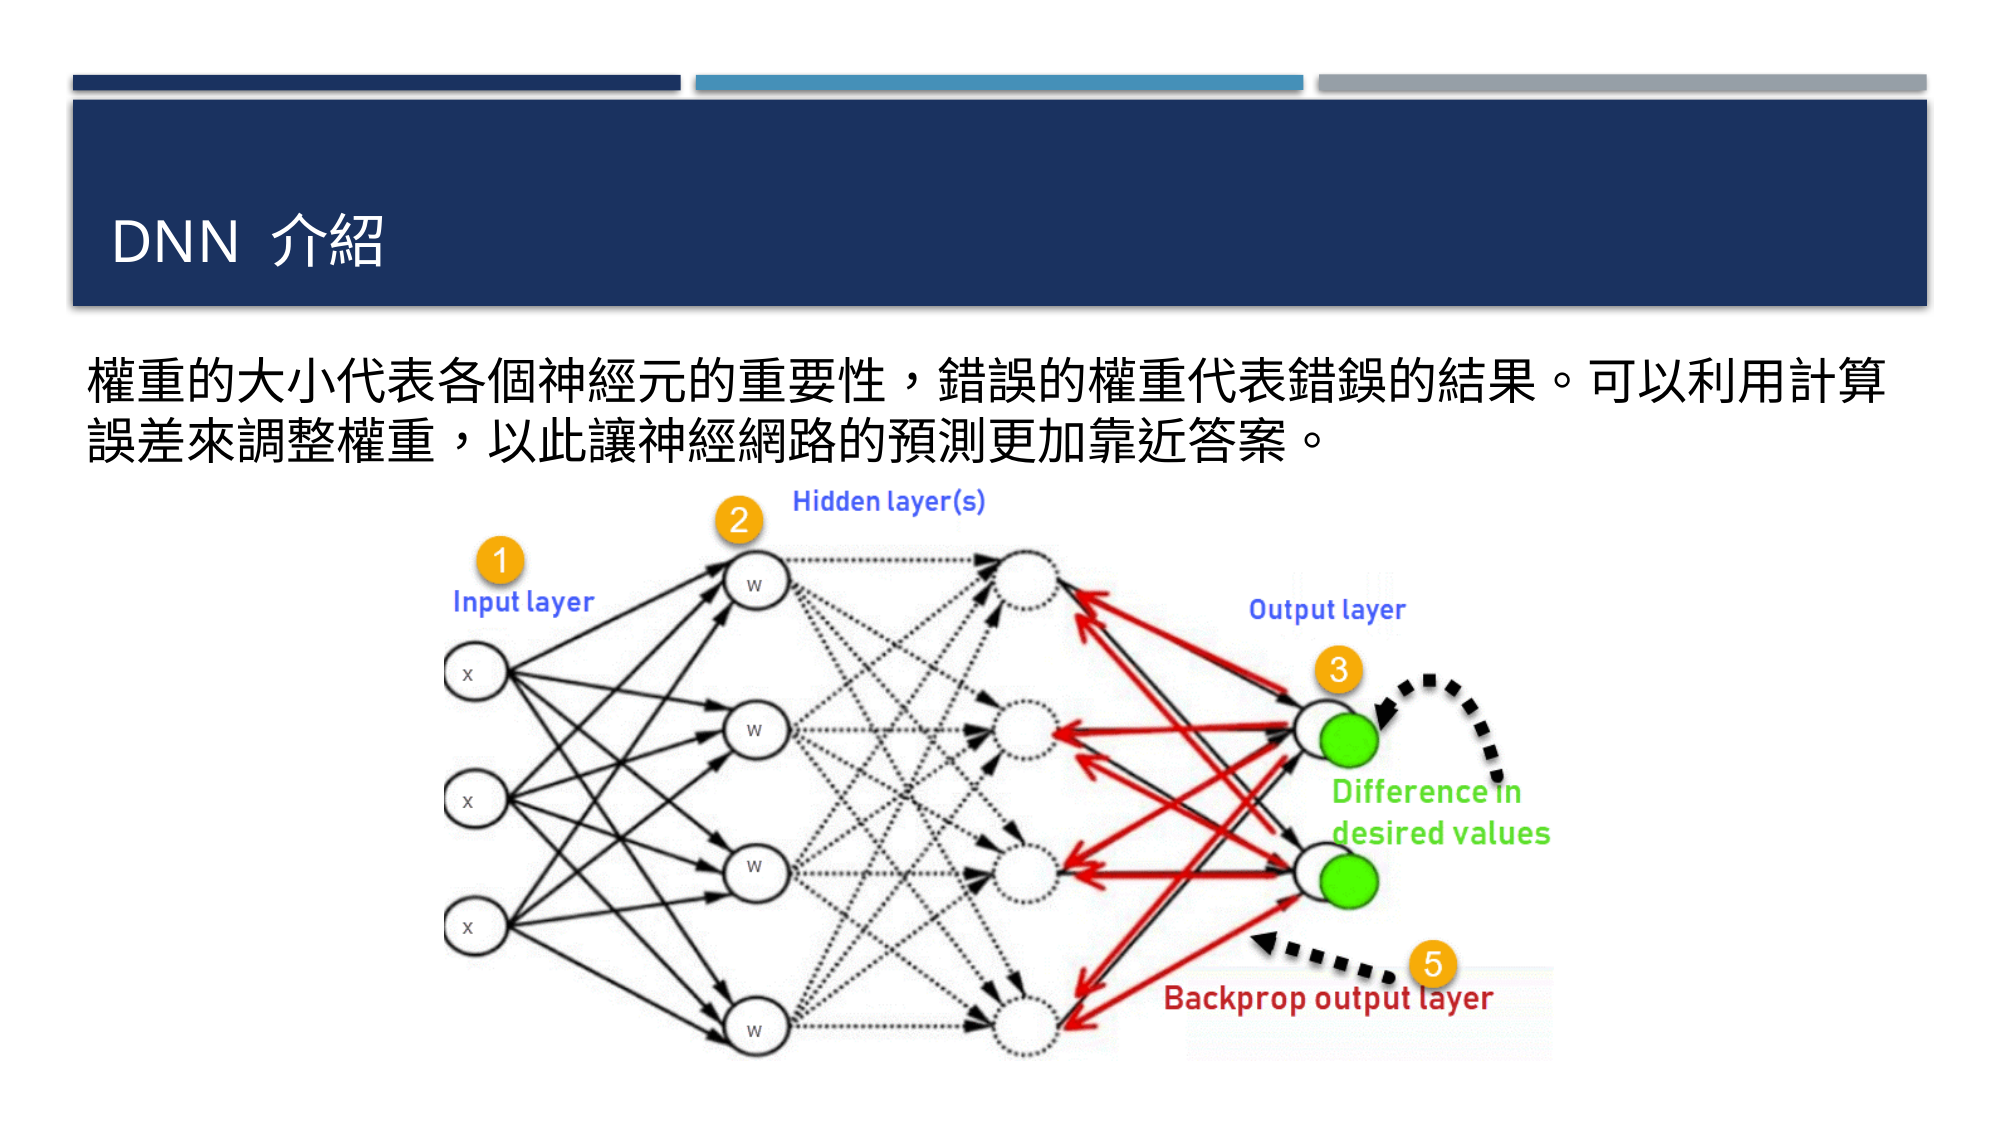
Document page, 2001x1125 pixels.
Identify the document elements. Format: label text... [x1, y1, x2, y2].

text_box 權重的大小代表各個神經元的重要性，錯誤的權重代表錯鋘的結果。可以利用計算誤差來調整權重，以此讓神經網路的預測更加靠近答案。 [72, 341, 1927, 477]
title Dnn 介紹 [95, 119, 1905, 282]
picture [444, 482, 1555, 1062]
